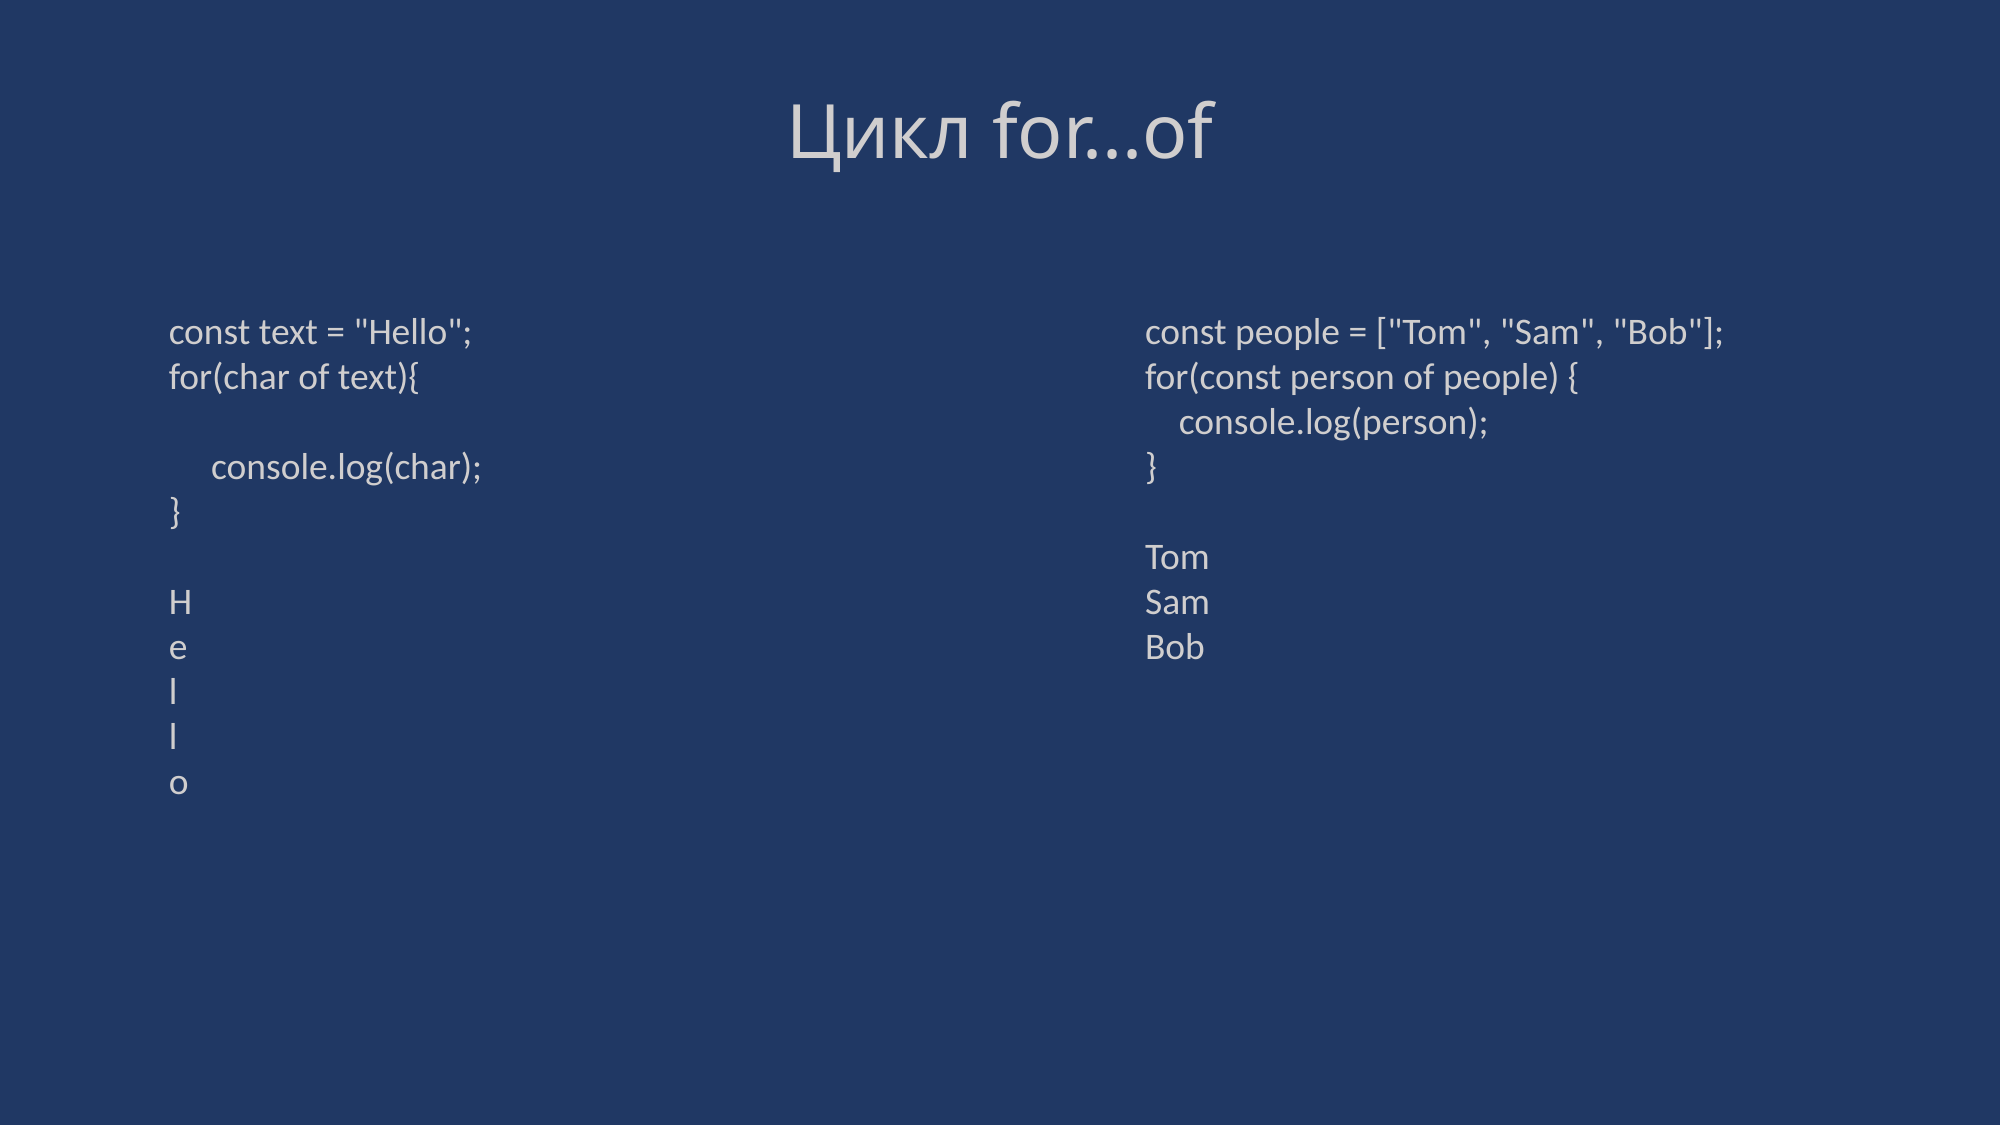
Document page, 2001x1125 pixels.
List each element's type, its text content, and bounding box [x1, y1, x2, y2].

text_box const text = "Hello"; for(char of text){ console.log(char); } H e l l o [153, 299, 498, 810]
text_box const people = ["Tom", "Sam", "Bob"]; for(const person of people) { console.log(person); } Tom Sam Bob [1130, 299, 1740, 675]
title Цикл for...of [137, 59, 1863, 208]
